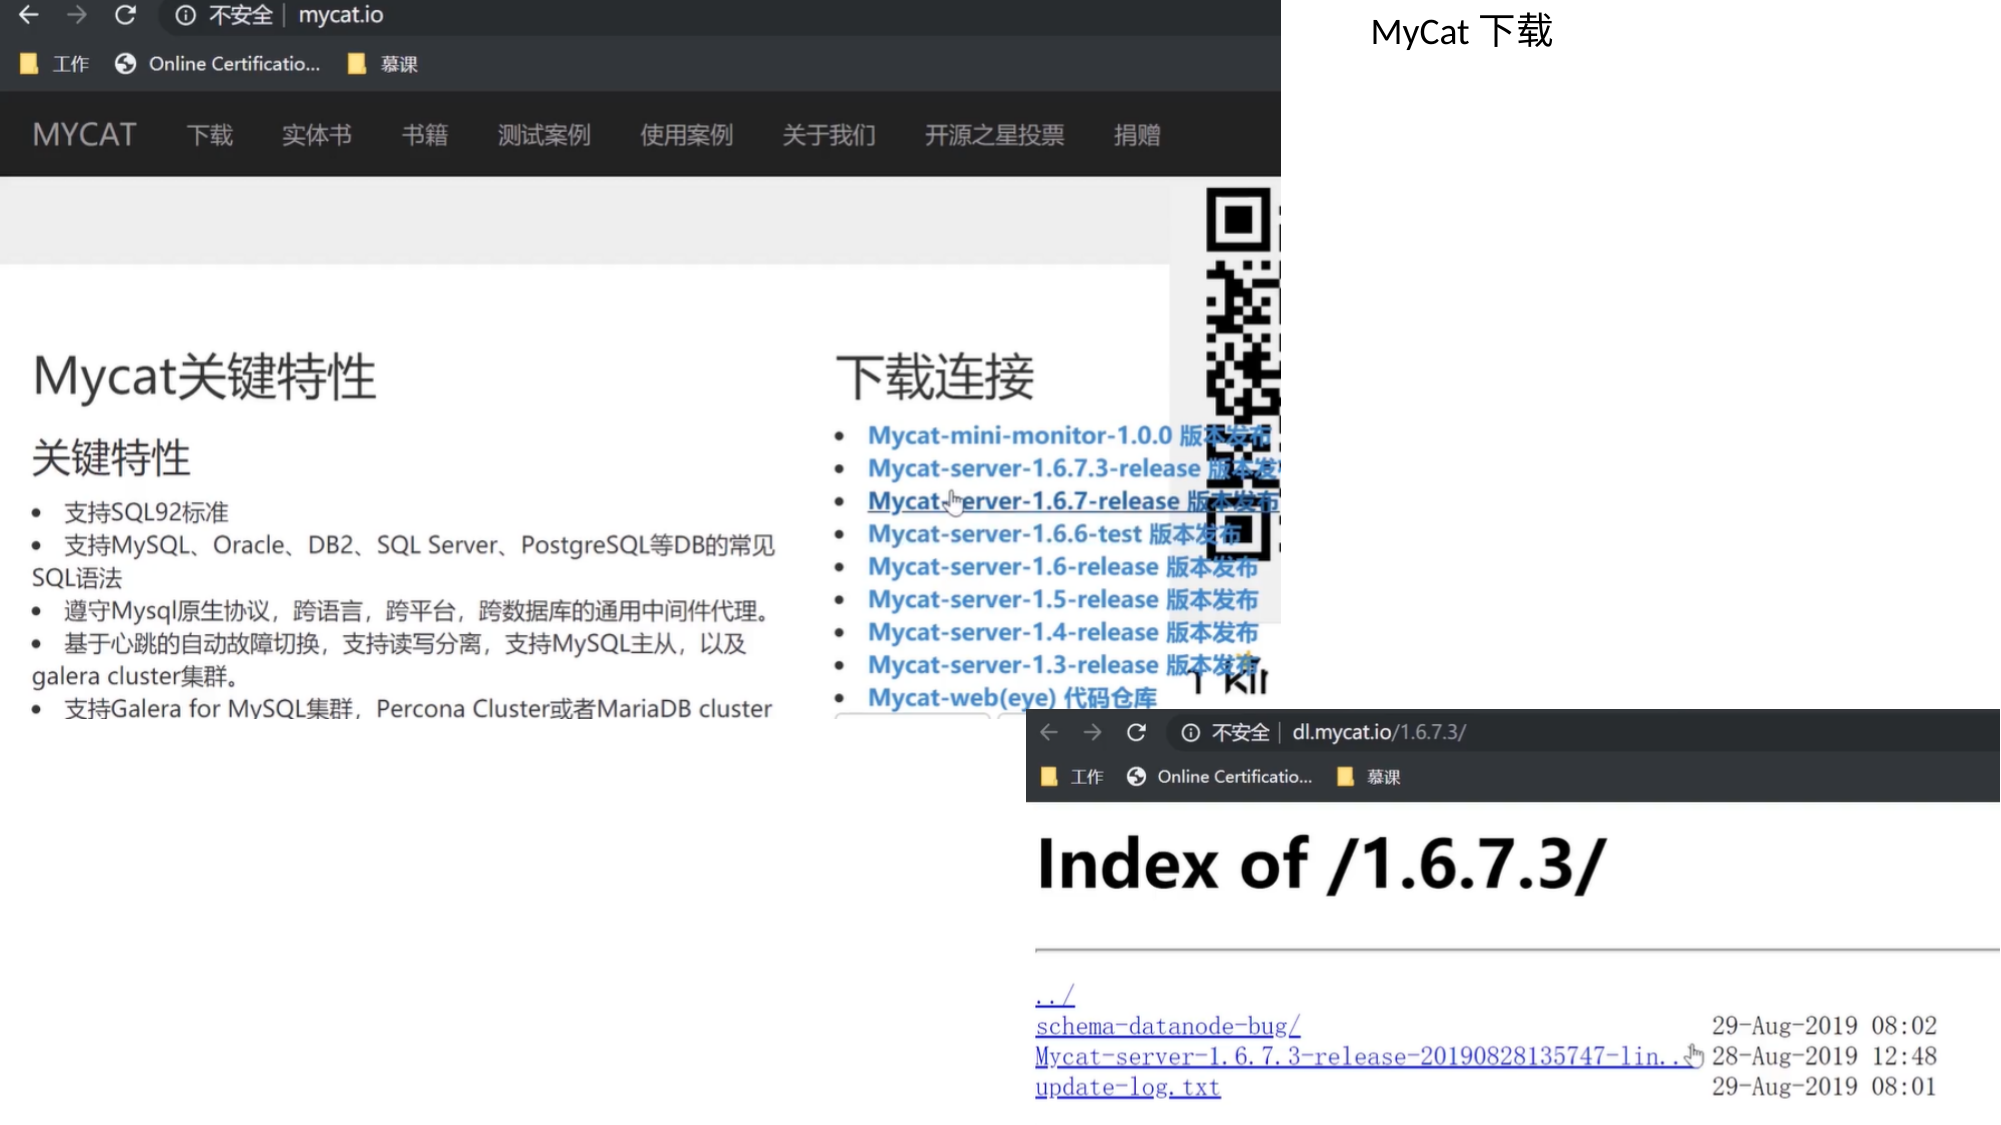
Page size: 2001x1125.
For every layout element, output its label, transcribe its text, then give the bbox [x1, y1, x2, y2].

picture [0, 0, 2000, 1125]
text_box MyCat下载 [1355, 0, 1584, 60]
